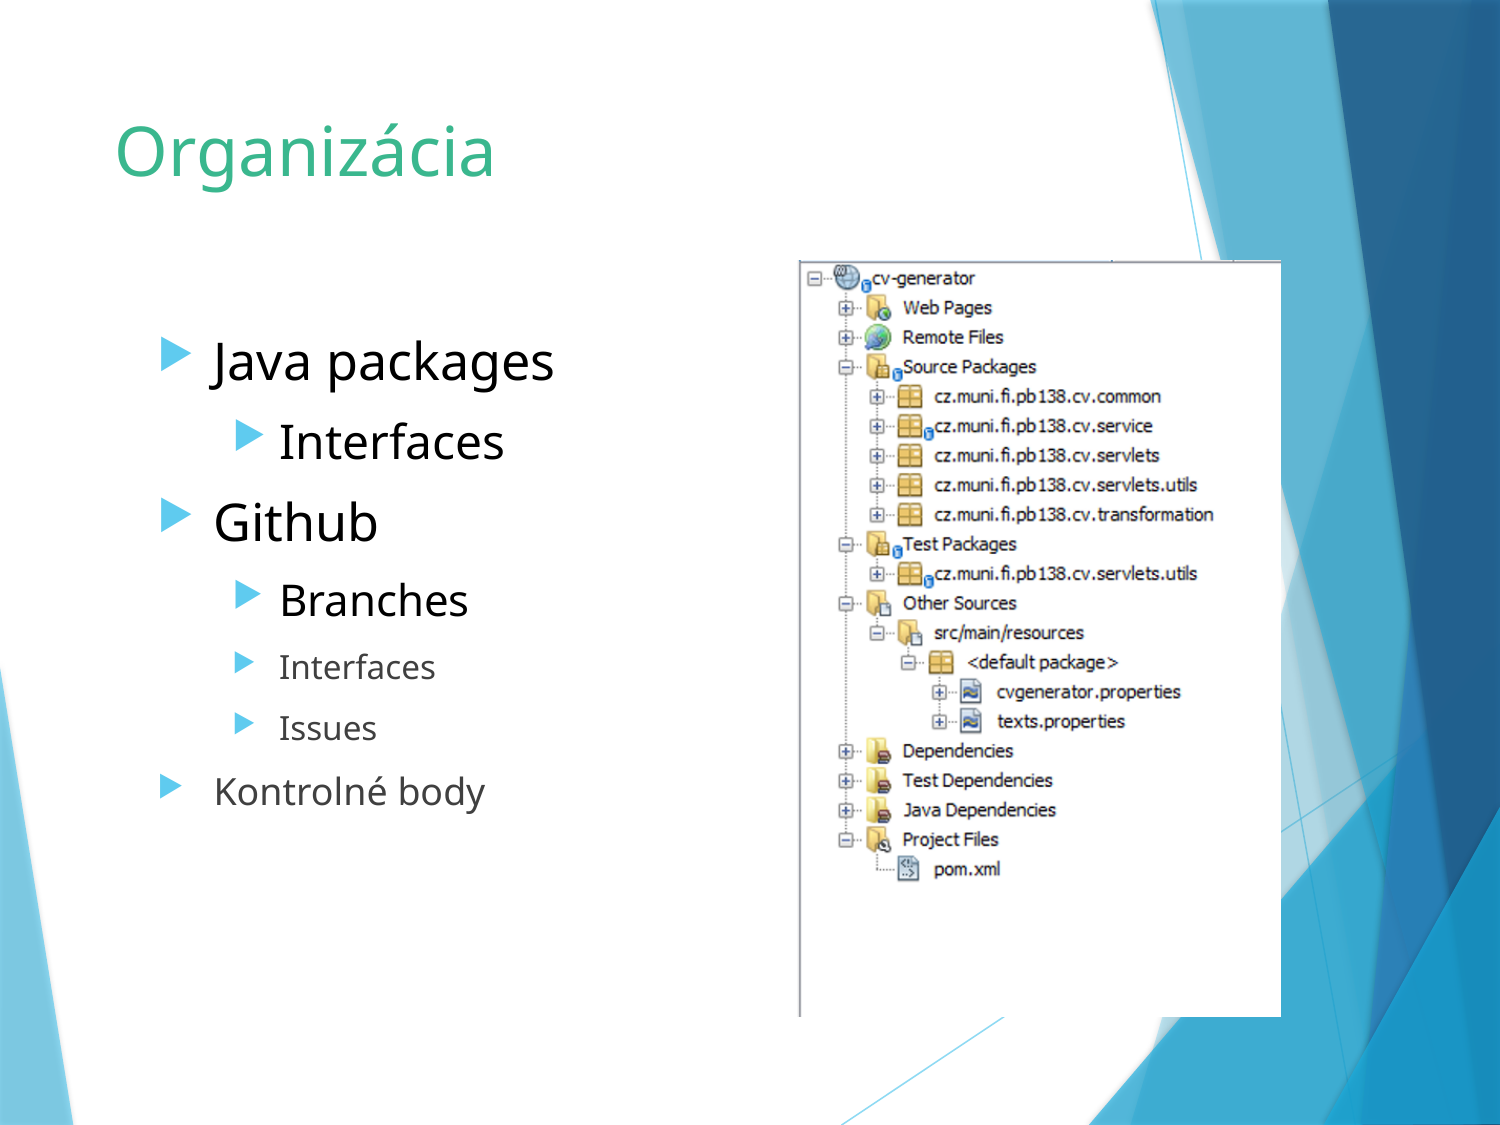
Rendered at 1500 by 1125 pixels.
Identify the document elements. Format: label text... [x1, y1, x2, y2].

title Organizácia [99, 99, 1142, 317]
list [796, 260, 1282, 1018]
list Java packages Interfaces Github Branches Interfaces Issues Kontrolné body [142, 320, 649, 958]
